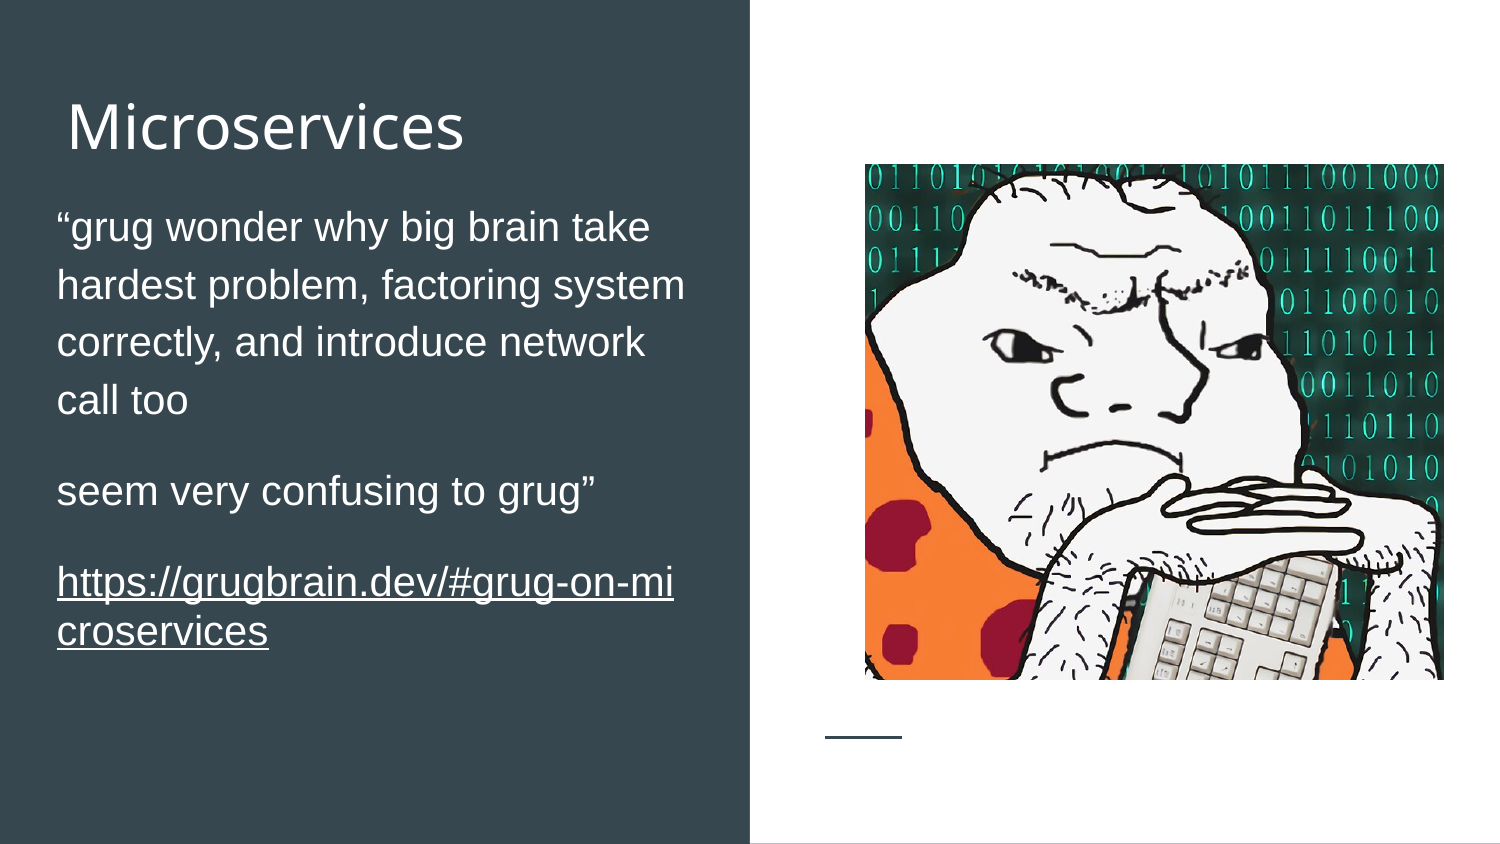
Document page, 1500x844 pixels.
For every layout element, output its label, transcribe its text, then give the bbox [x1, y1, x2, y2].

text_box Microservices [51, 71, 957, 178]
picture [864, 164, 1444, 680]
list “grug wonder why big brain take hardest problem, factoring system correctly, and introduce network call too seem very confusing to grug” https://grugbrain.dev/#grug-on-microservices [41, 177, 707, 739]
